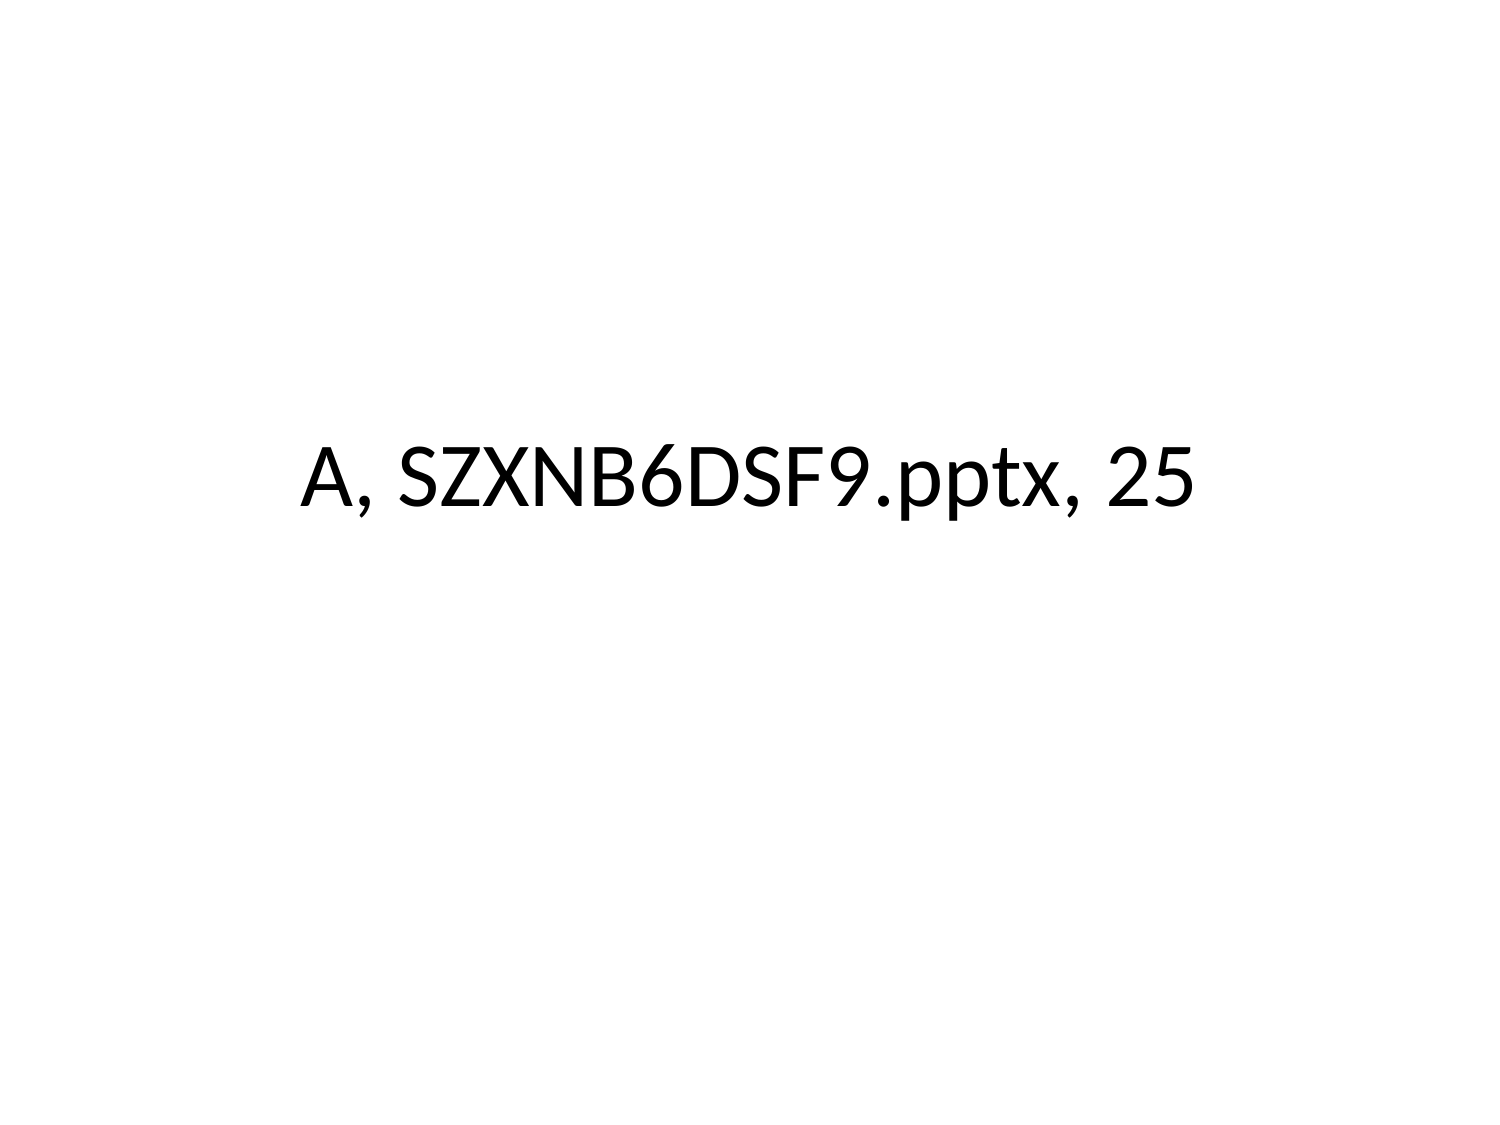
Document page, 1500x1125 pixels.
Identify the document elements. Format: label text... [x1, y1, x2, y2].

title A, SZXNB6DSF9.pptx, 25 [112, 349, 1388, 591]
